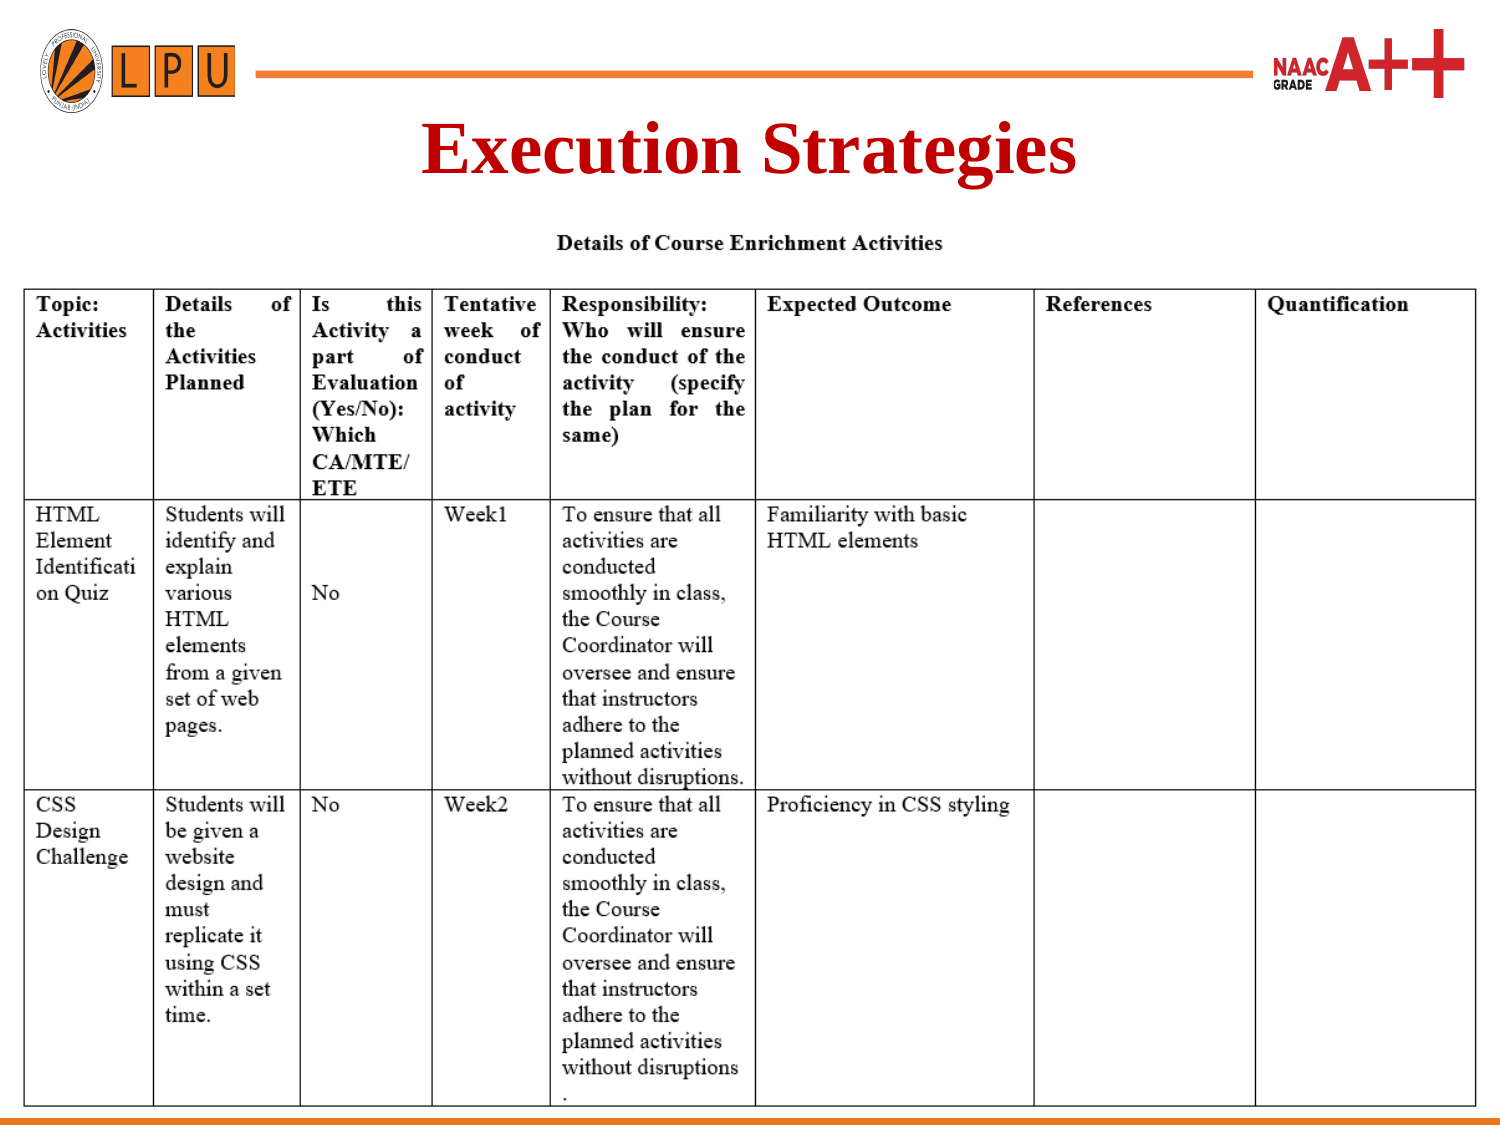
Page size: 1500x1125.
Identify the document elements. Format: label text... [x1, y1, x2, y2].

text_box Execution Strategies [74, 91, 1425, 213]
picture [0, 214, 1500, 1118]
